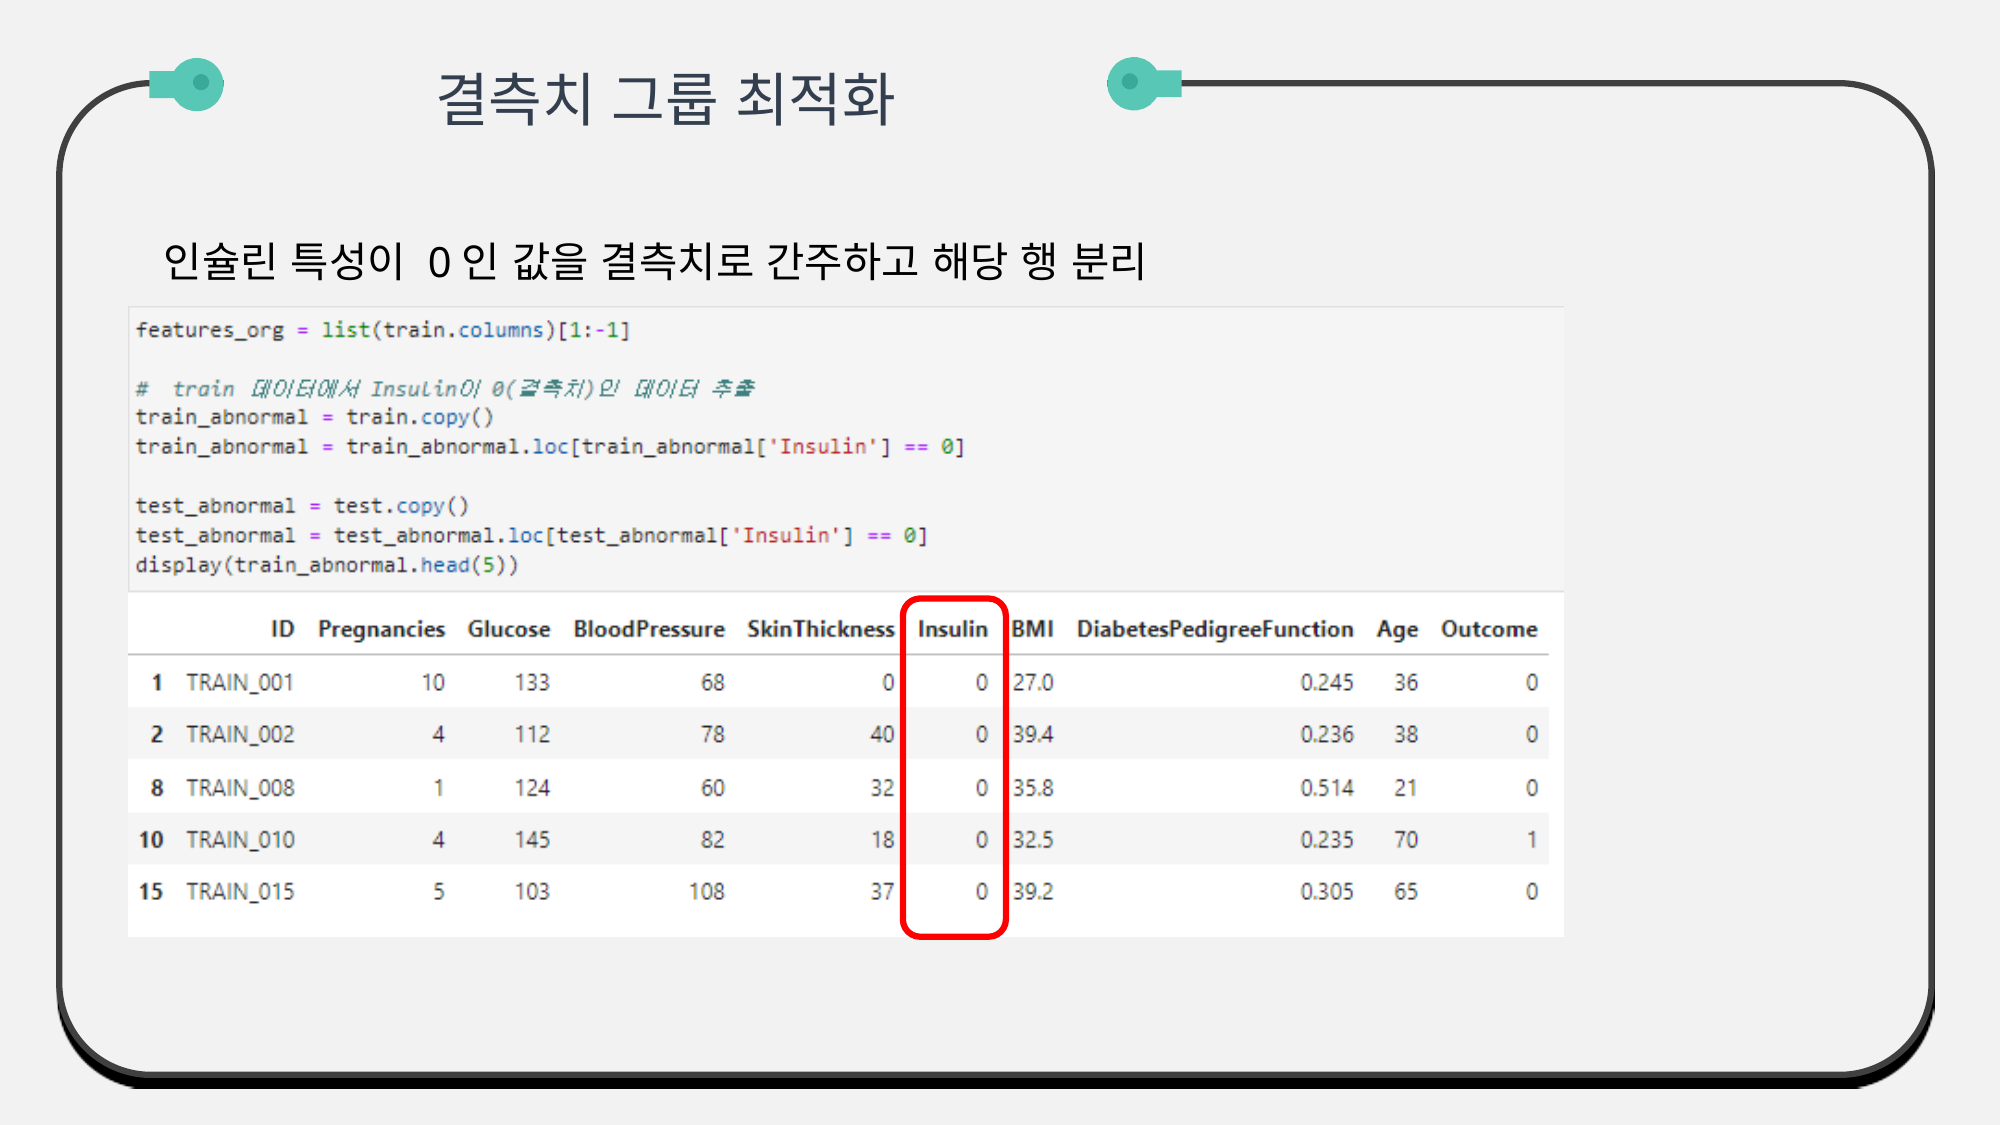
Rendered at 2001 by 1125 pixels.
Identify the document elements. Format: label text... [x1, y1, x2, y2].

text_box 인슐린 특성이 0인 값을 결측치로 간주하고 해당 행 분리 [148, 227, 1261, 293]
picture [128, 306, 1564, 937]
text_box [1107, 57, 1182, 111]
text_box 결측치 그룹 최적화 [223, 20, 1108, 141]
text_box [58, 82, 1933, 1076]
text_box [149, 57, 224, 112]
